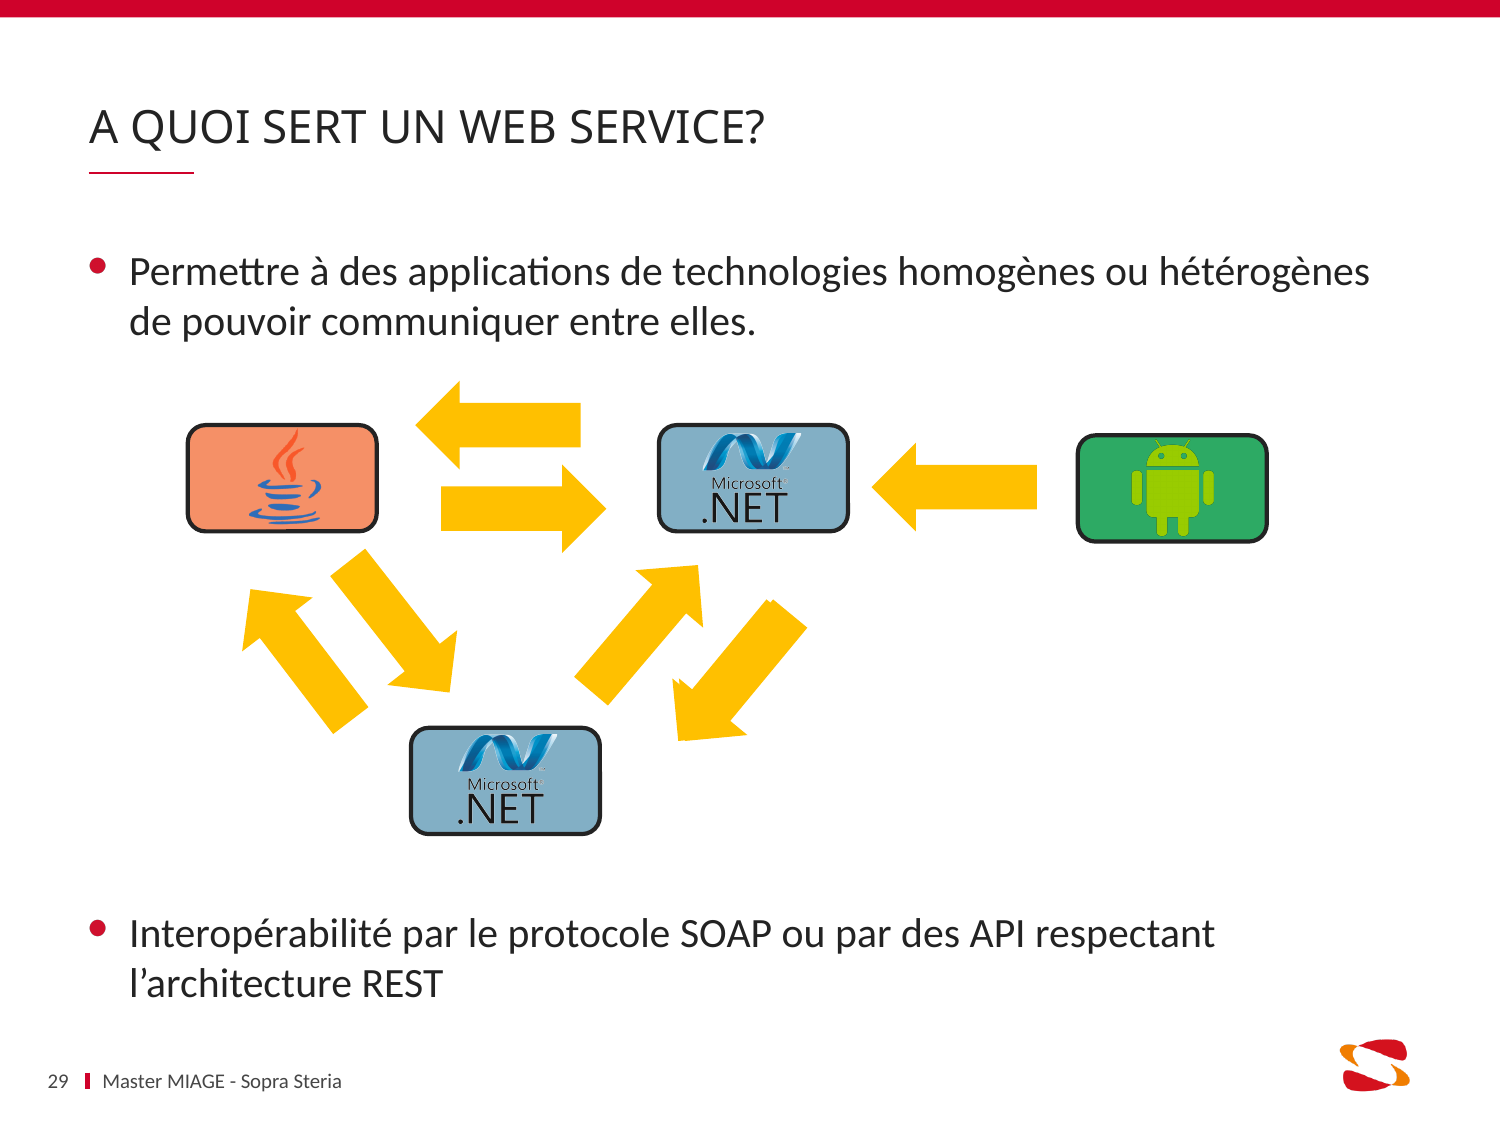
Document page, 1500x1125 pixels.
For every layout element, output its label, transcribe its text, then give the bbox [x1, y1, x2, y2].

text_box [408, 725, 603, 837]
text_box [670, 676, 683, 744]
text_box [367, 424, 379, 532]
picture [84, 917, 111, 945]
text_box [456, 733, 559, 826]
text_box [1075, 433, 1269, 544]
list Permettre à des applications de technologies homogènes ou hétérogènes de pouvoir communiquer entre elles. Interopérabilité par le protocole SOAP ou par des API respectant l’architecture REST [84, 243, 1412, 1012]
title A quoi sert un WEB SERVICE? [89, 31, 1410, 161]
text_box [240, 587, 371, 737]
picture [84, 255, 111, 282]
slide_number 29 [20, 1066, 69, 1094]
text_box [676, 597, 810, 744]
text_box [438, 462, 609, 556]
text_box [869, 440, 1039, 534]
text_box [656, 422, 851, 534]
text_box [328, 547, 460, 695]
text_box [185, 423, 201, 533]
text_box [413, 378, 583, 472]
text_box [692, 597, 770, 689]
picture [1123, 438, 1222, 537]
text_box [700, 432, 803, 525]
picture [1328, 1031, 1421, 1099]
text_box [571, 562, 706, 708]
footer Master MIAGE - Sopra Steria [87, 1066, 833, 1094]
picture [206, 396, 363, 554]
